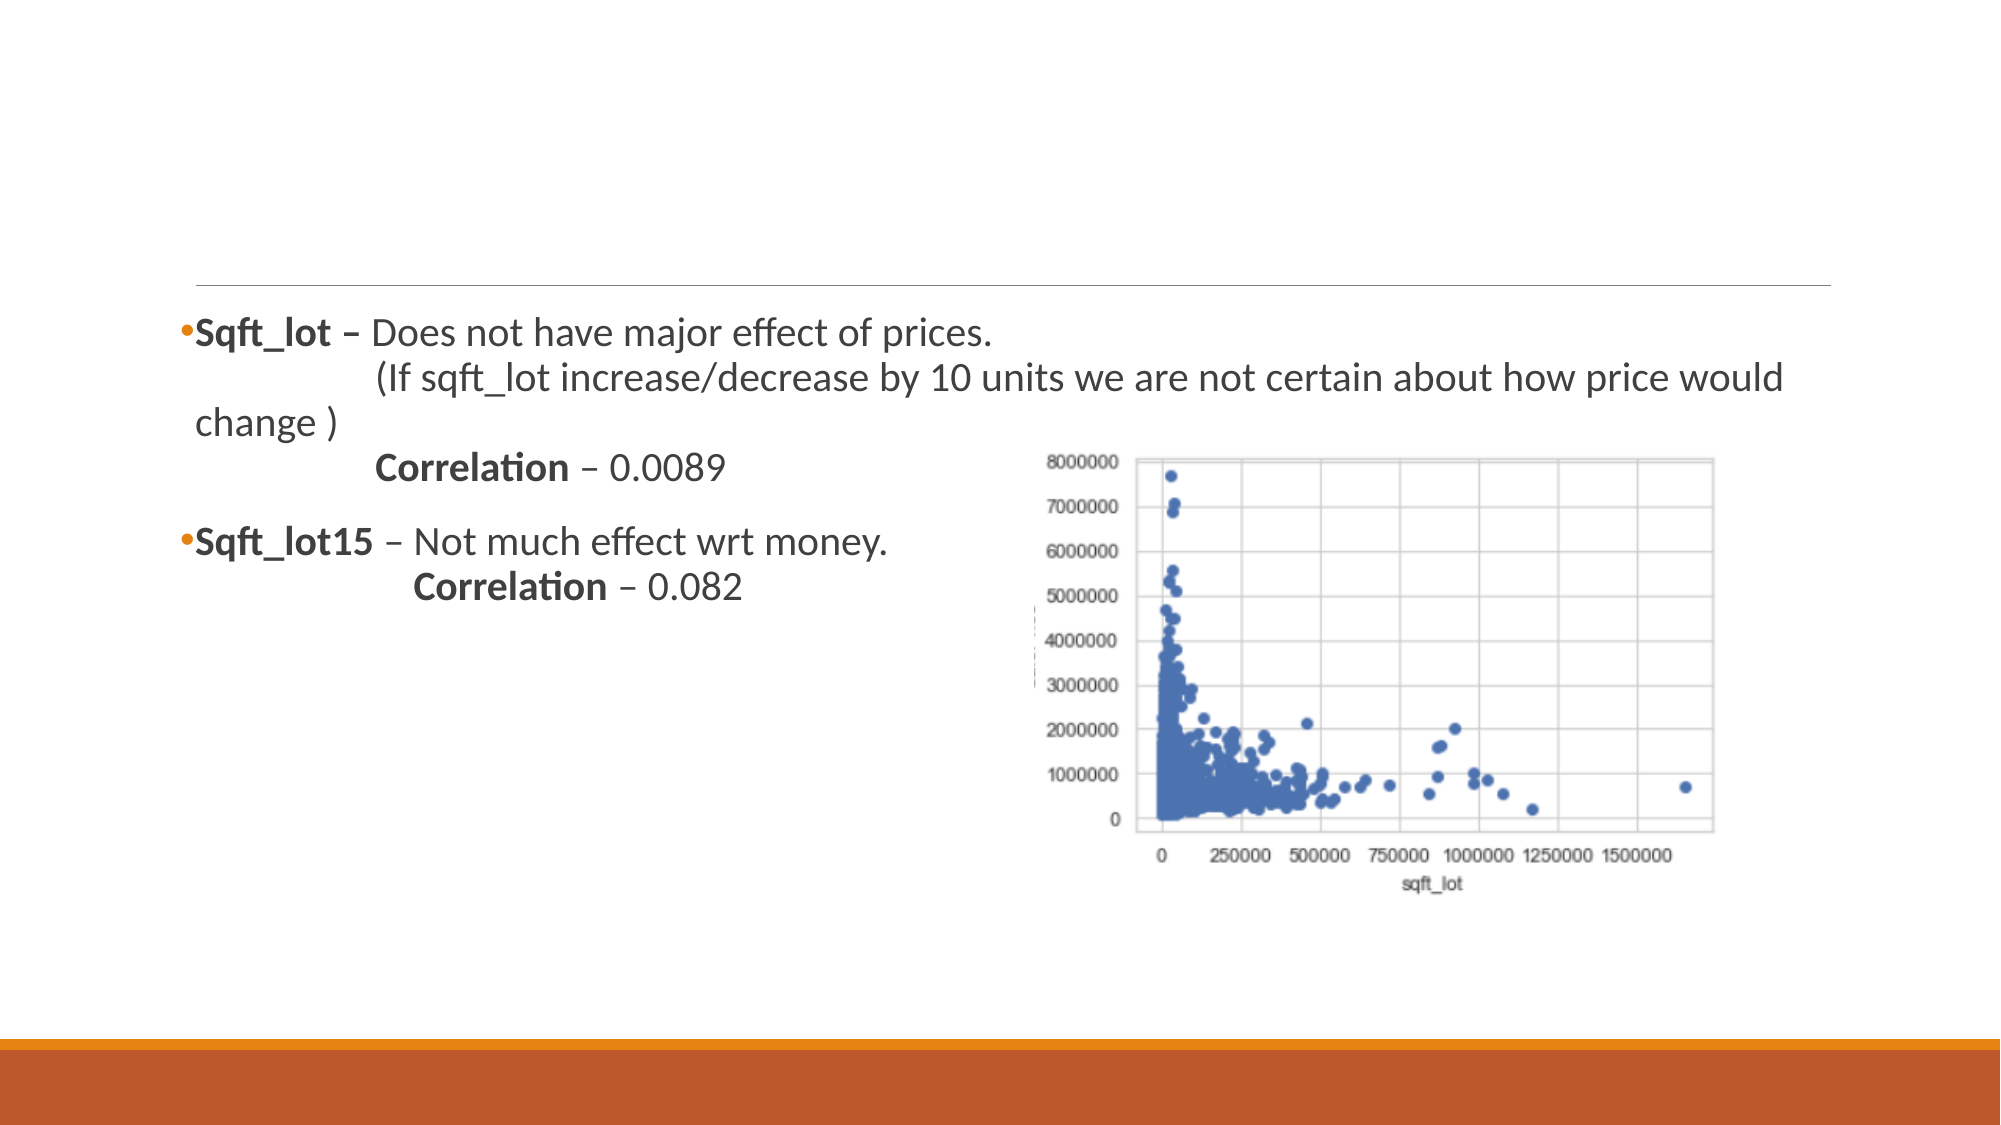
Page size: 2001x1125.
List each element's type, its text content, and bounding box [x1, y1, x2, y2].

picture [1387, 867, 1472, 909]
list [1034, 442, 1723, 869]
list Sqft_lot – Does not have major effect of prices. (If sqft_lot increase/decrease by 10 units we are not certain about how price would change ) Correlation – 0.0089 Sqft_lot15 – Not much effect wrt money. Correlation – 0.082 [180, 302, 1847, 963]
